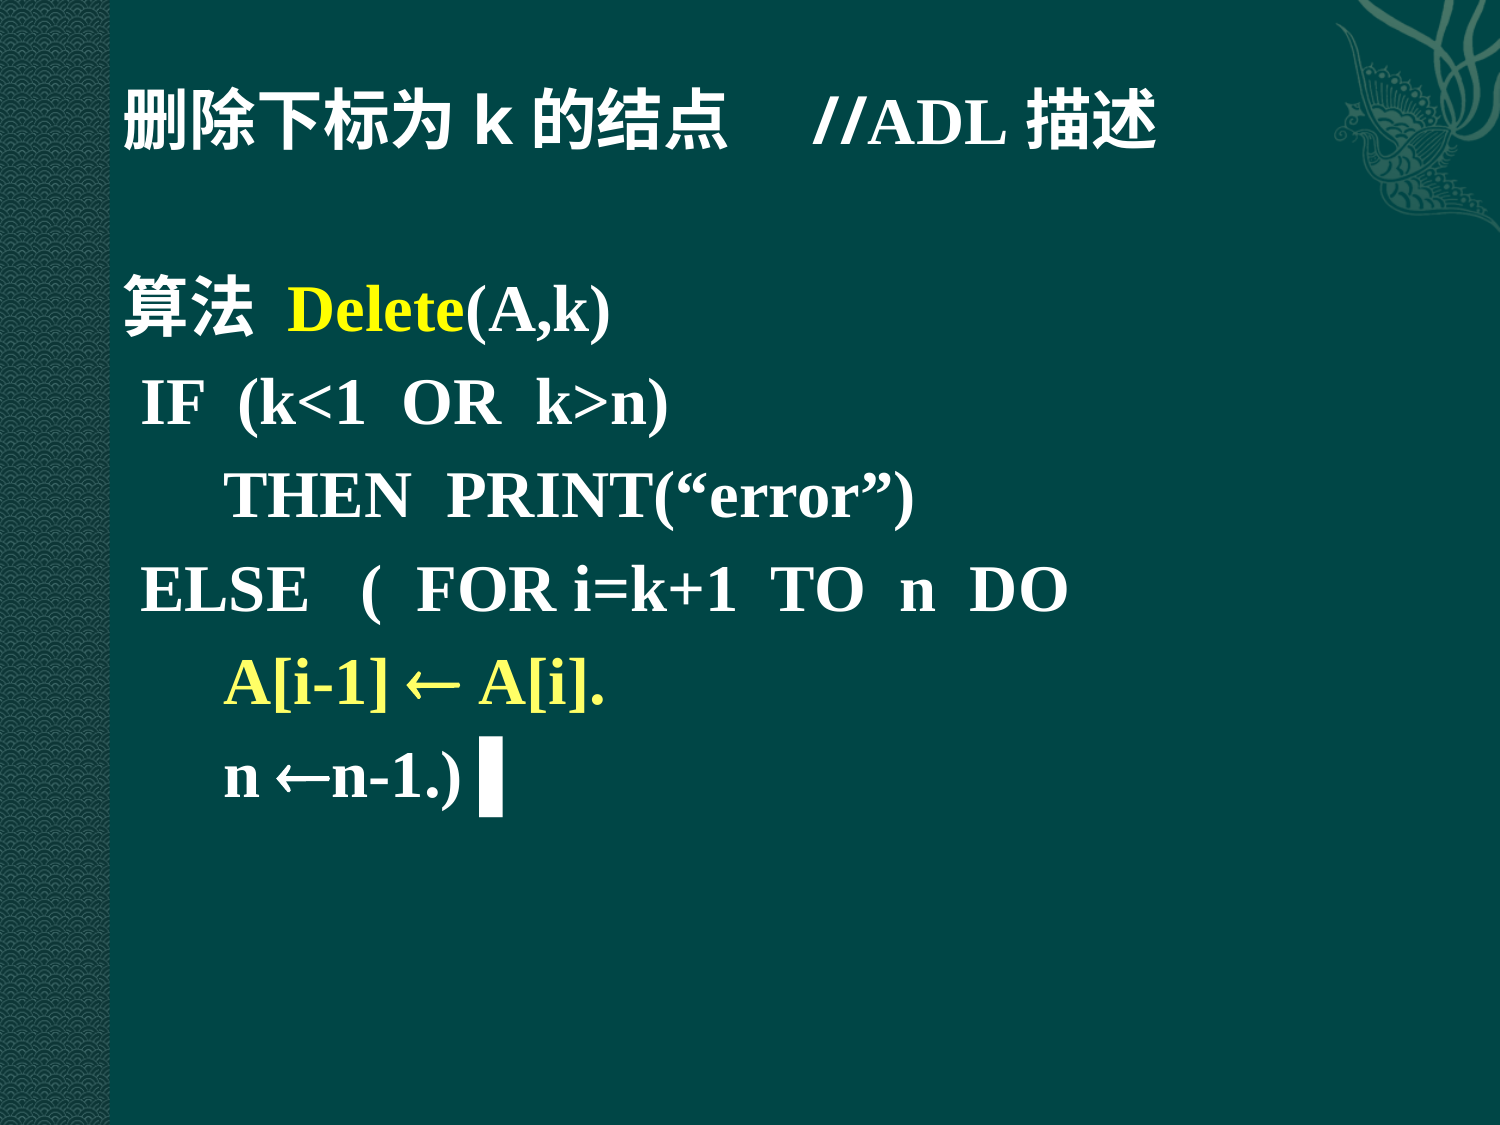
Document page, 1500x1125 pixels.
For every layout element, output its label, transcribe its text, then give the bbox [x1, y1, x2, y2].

picture [0, 0, 110, 1125]
list 删除下标为k的结点 //ADL描述 算法 Delete(A,k) IF (k<1 OR k>n) THEN PRINT(“error”) ELSE ( FOR i=k+1 TO n DO A[i-1]  A[i]. n n-1.) ▌ [41, 70, 1465, 1071]
